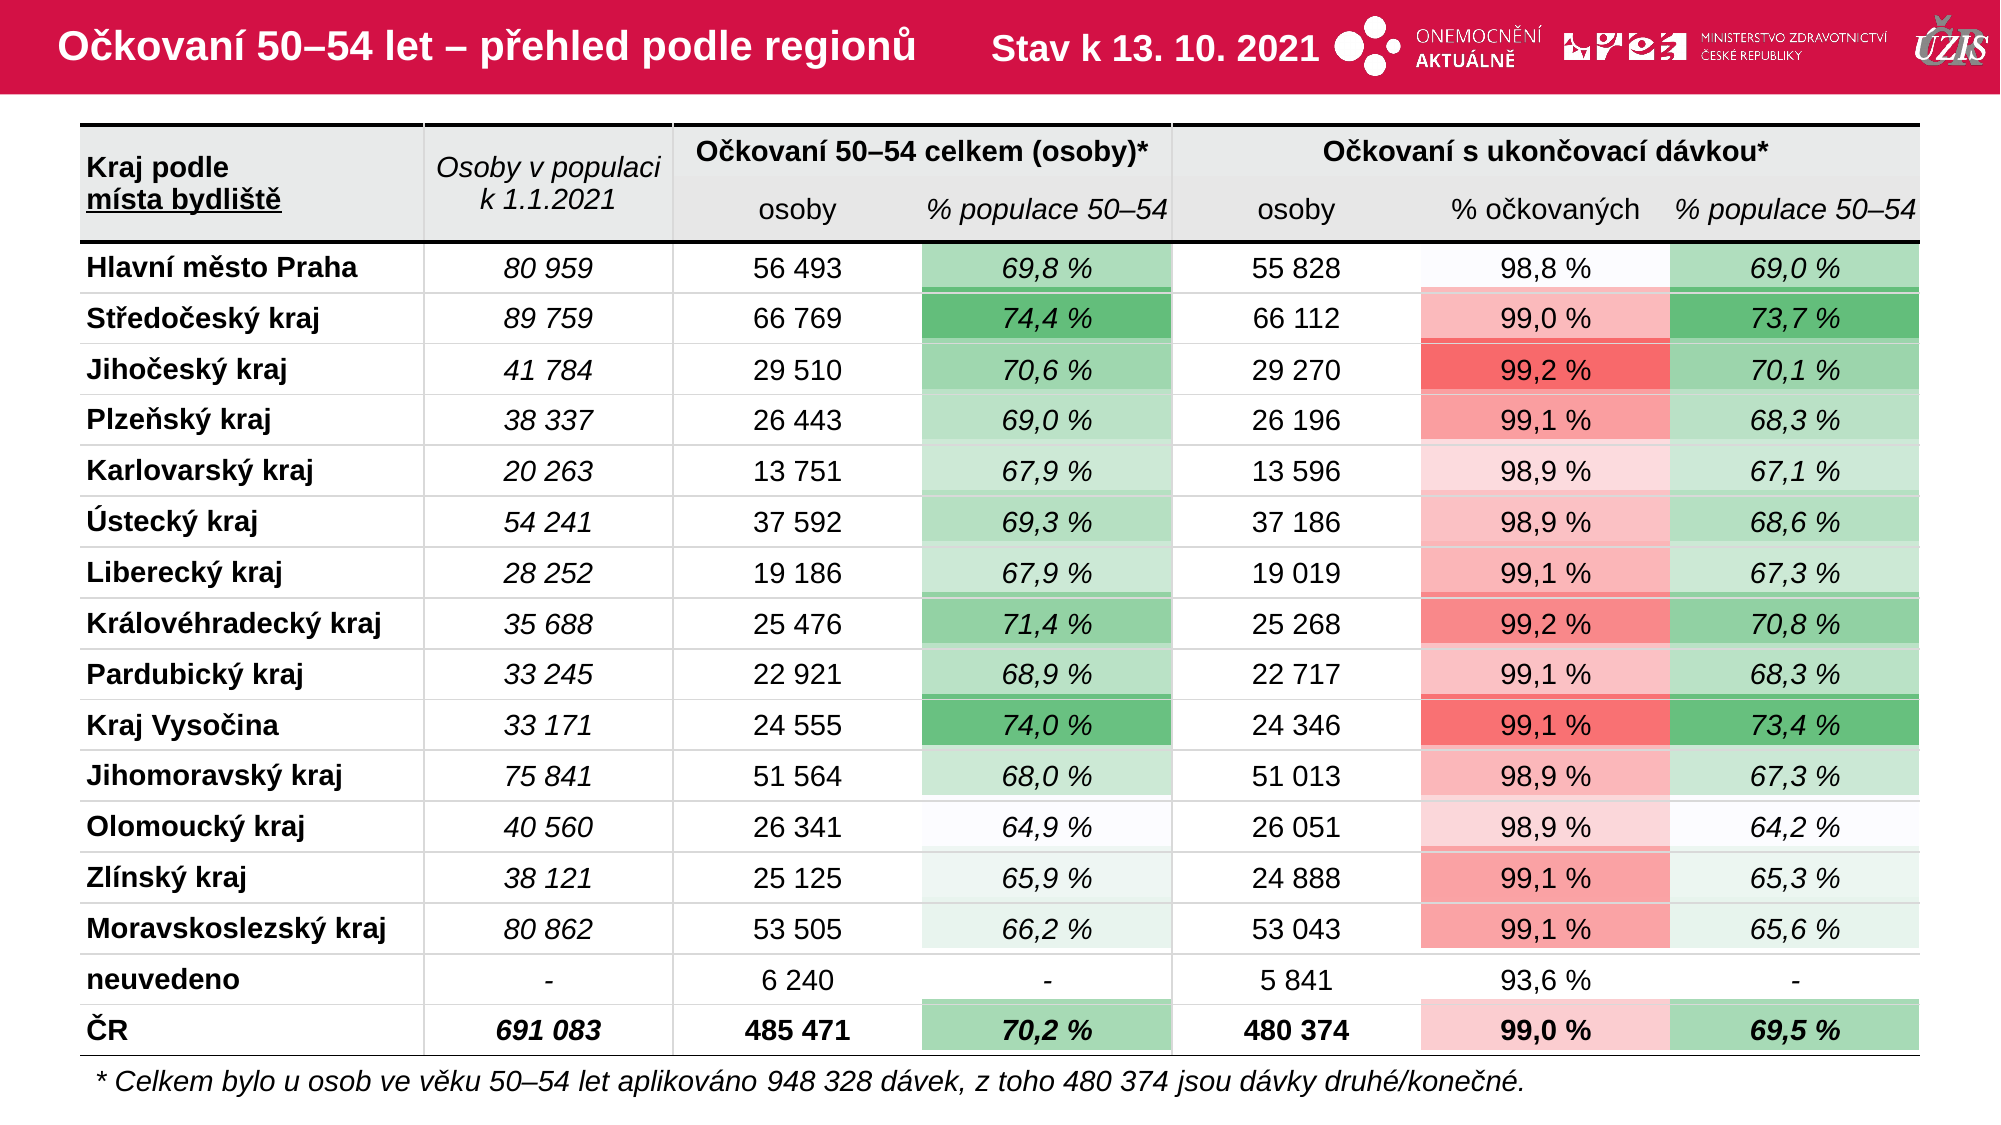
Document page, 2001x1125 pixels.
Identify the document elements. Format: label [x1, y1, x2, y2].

table_cell [80, 294, 423, 343]
table_cell [425, 548, 672, 597]
table_cell [674, 548, 1171, 597]
table_cell [1173, 853, 1920, 902]
table_cell [425, 294, 672, 343]
table_cell [1173, 548, 1920, 597]
table_cell [1173, 176, 1920, 240]
table_cell [1173, 700, 1920, 749]
table_cell [80, 751, 423, 800]
table_cell [674, 700, 1171, 749]
table_cell [674, 955, 1171, 1004]
table_cell [80, 395, 423, 444]
table_cell [425, 700, 672, 749]
table_cell [1173, 802, 1920, 851]
table_cell [425, 497, 672, 546]
table_cell [425, 853, 672, 902]
table_cell [80, 650, 423, 699]
table_cell [1173, 344, 1920, 394]
table_cell [80, 599, 423, 648]
text_box [80, 1055, 1871, 1105]
table_cell [80, 548, 423, 597]
title [42, 0, 1262, 95]
table_cell [674, 176, 1171, 240]
table_header [80, 127, 423, 240]
table_cell [80, 446, 423, 495]
table_cell [1173, 904, 1920, 953]
table_cell [674, 650, 1171, 699]
table_cell [1173, 599, 1920, 648]
table_cell [80, 700, 423, 749]
table_cell [674, 294, 1171, 343]
table_cell [425, 446, 672, 495]
table_cell [80, 244, 423, 292]
table_cell [674, 344, 1171, 394]
table_cell [674, 599, 1171, 648]
table_cell [80, 497, 423, 546]
table_cell [1173, 395, 1920, 444]
table_cell [80, 904, 423, 953]
table_cell [674, 244, 1171, 292]
table_cell [425, 751, 672, 800]
table_cell [674, 904, 1171, 953]
table_cell [425, 904, 672, 953]
table_cell [674, 395, 1171, 444]
table_cell [425, 1005, 672, 1055]
picture [1563, 31, 1888, 60]
table_cell [425, 599, 672, 648]
table_cell [674, 1005, 1171, 1055]
table_header [1173, 127, 1920, 176]
table_cell [1173, 244, 1920, 292]
table_cell [674, 751, 1171, 800]
table_cell [674, 497, 1171, 546]
table_cell [1173, 650, 1920, 699]
table_cell [674, 446, 1171, 495]
table_cell [1173, 955, 1920, 1004]
table_header [425, 127, 672, 240]
table_cell [674, 802, 1171, 851]
table_cell [1173, 497, 1920, 546]
table_cell [1173, 751, 1920, 800]
picture [1421, 16, 1542, 76]
table_cell [80, 344, 423, 394]
text_box [976, 16, 1421, 77]
table_cell [425, 955, 672, 1004]
table_cell [425, 650, 672, 699]
table_cell [80, 955, 423, 1004]
table_header [674, 127, 1171, 176]
table_cell [1173, 446, 1920, 495]
table_cell [1173, 1005, 1920, 1055]
table_cell [425, 802, 672, 851]
table_cell [425, 344, 672, 394]
table_cell [1173, 294, 1920, 343]
picture [1915, 15, 1989, 66]
table_cell [425, 244, 672, 292]
table_cell [425, 395, 672, 444]
table_cell [80, 802, 423, 851]
table_cell [674, 853, 1171, 902]
table_cell [80, 853, 423, 902]
table_cell [80, 1005, 423, 1055]
